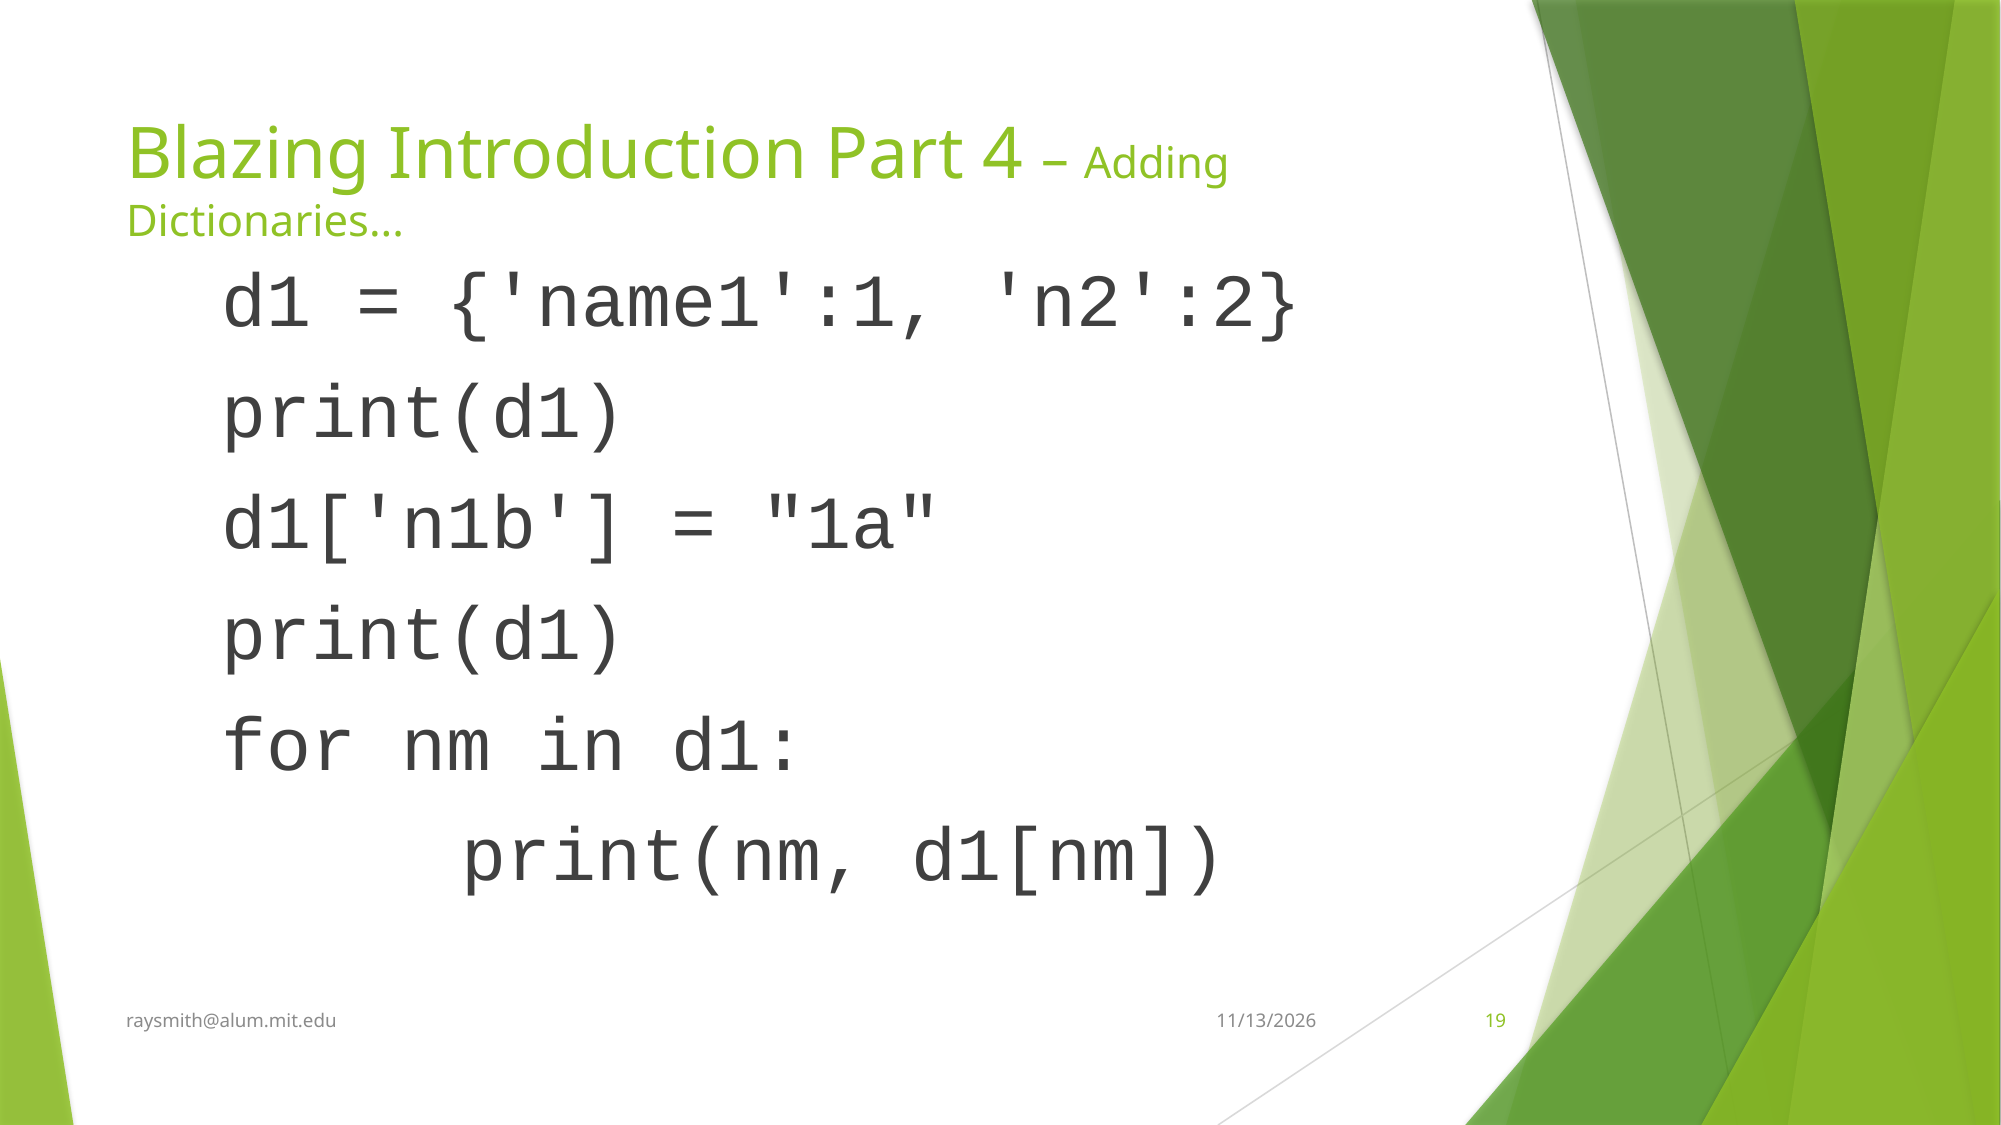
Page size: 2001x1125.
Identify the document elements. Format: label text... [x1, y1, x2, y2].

title Blazing Introduction Part 4 – Adding Dictionaries... [111, 99, 1522, 254]
list d1 = {'name1':1, 'n2':2} print(d1) d1['n1b'] = "1a" print(d1) for nm in d1: print(nm, d1[nm]) [131, 244, 1542, 992]
slide_number 19 [1409, 991, 1522, 1051]
footer raysmith@alum.mit.edu [111, 991, 1145, 1051]
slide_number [1181, 991, 1332, 1051]
